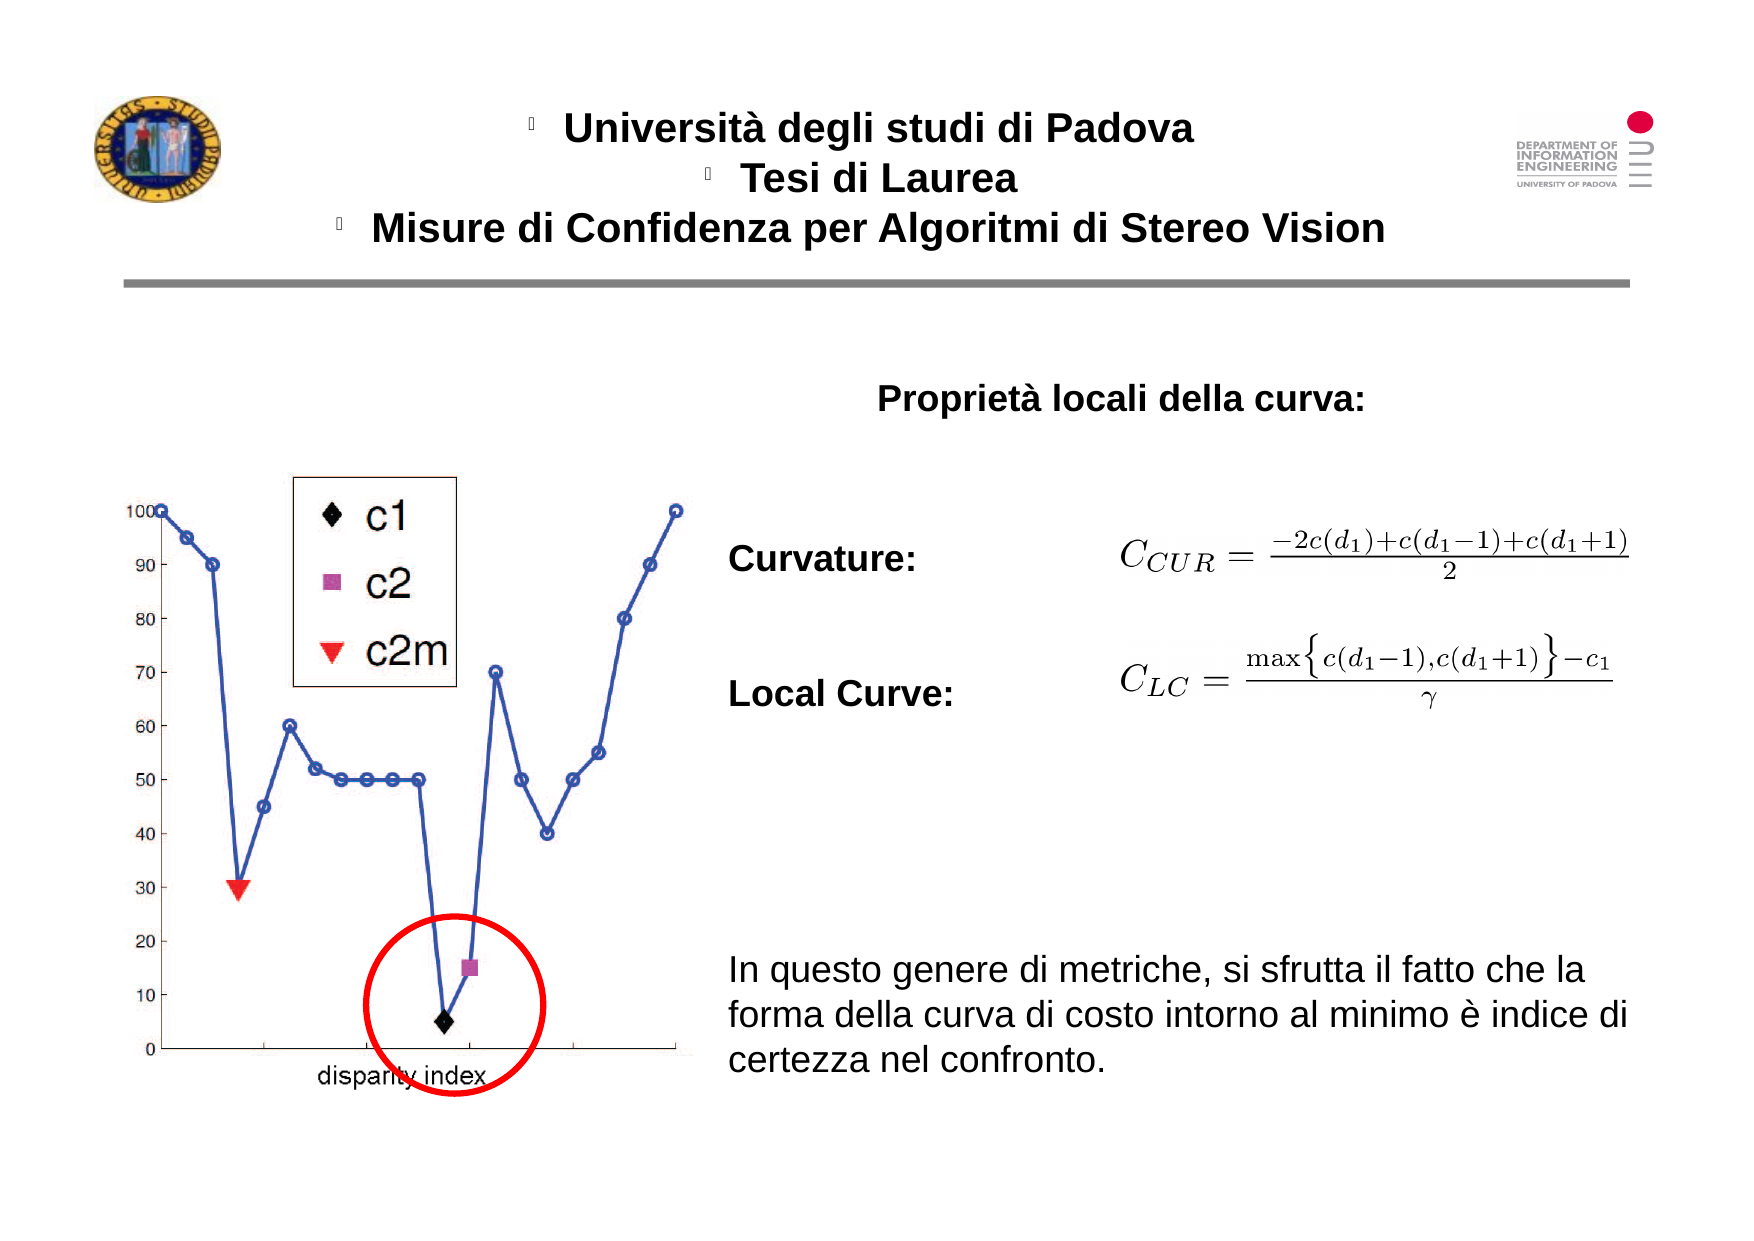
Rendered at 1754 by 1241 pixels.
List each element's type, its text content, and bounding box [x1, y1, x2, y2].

text_box Proprietà locali della curva: [862, 366, 1382, 423]
picture [1121, 527, 1630, 579]
text_box In questo genere di metriche, si sfrutta il fatto che la forma della curva di costo intorno al minimo è indice di certezza nel confronto. [713, 937, 1666, 1079]
picture [94, 96, 221, 203]
picture [312, 1060, 491, 1094]
picture [1121, 633, 1613, 709]
text_box [496, 1064, 521, 1084]
picture [105, 469, 697, 1056]
picture [1517, 111, 1654, 187]
text_box Curvature: Local Curve: [713, 436, 970, 937]
text_box Università degli studi di Padova Tesi di Laurea Misure di Confidenza per Algoritmi di Stereo Vision [158, 93, 1564, 259]
